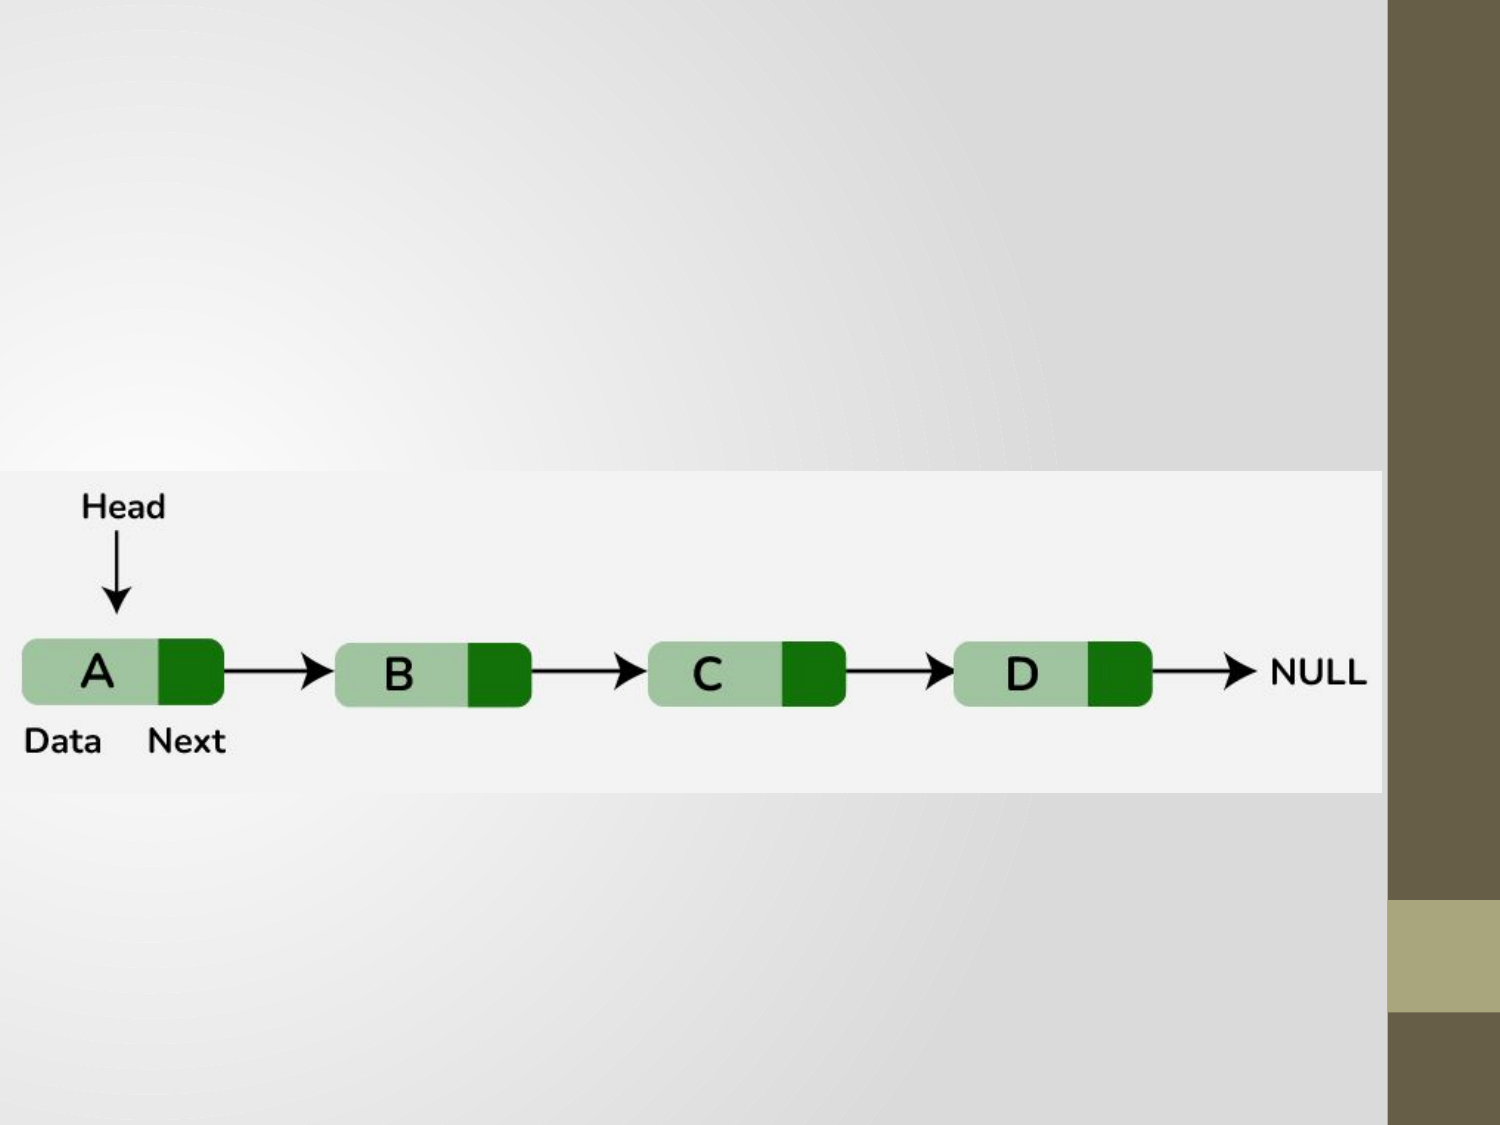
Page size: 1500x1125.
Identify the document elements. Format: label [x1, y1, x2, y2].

list [0, 471, 1383, 793]
